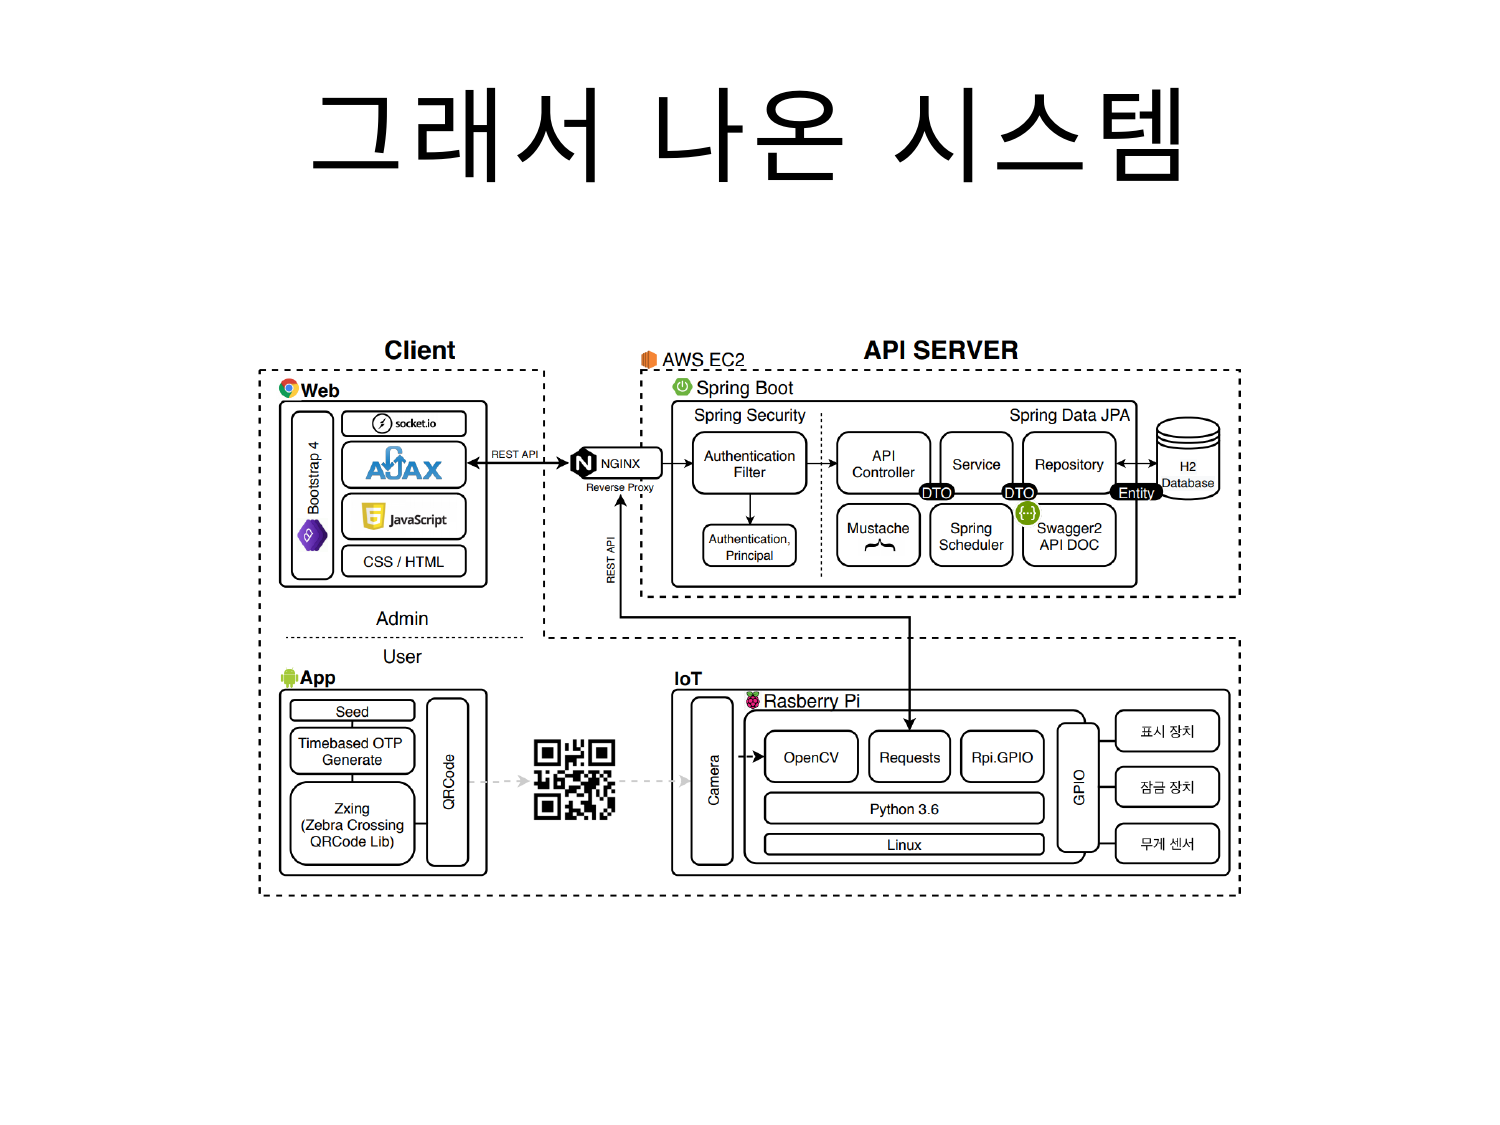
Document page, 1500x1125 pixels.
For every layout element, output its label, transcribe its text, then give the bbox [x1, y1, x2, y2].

picture [251, 330, 1249, 907]
text_box 그래서 나온 시스템 [293, 63, 1207, 203]
